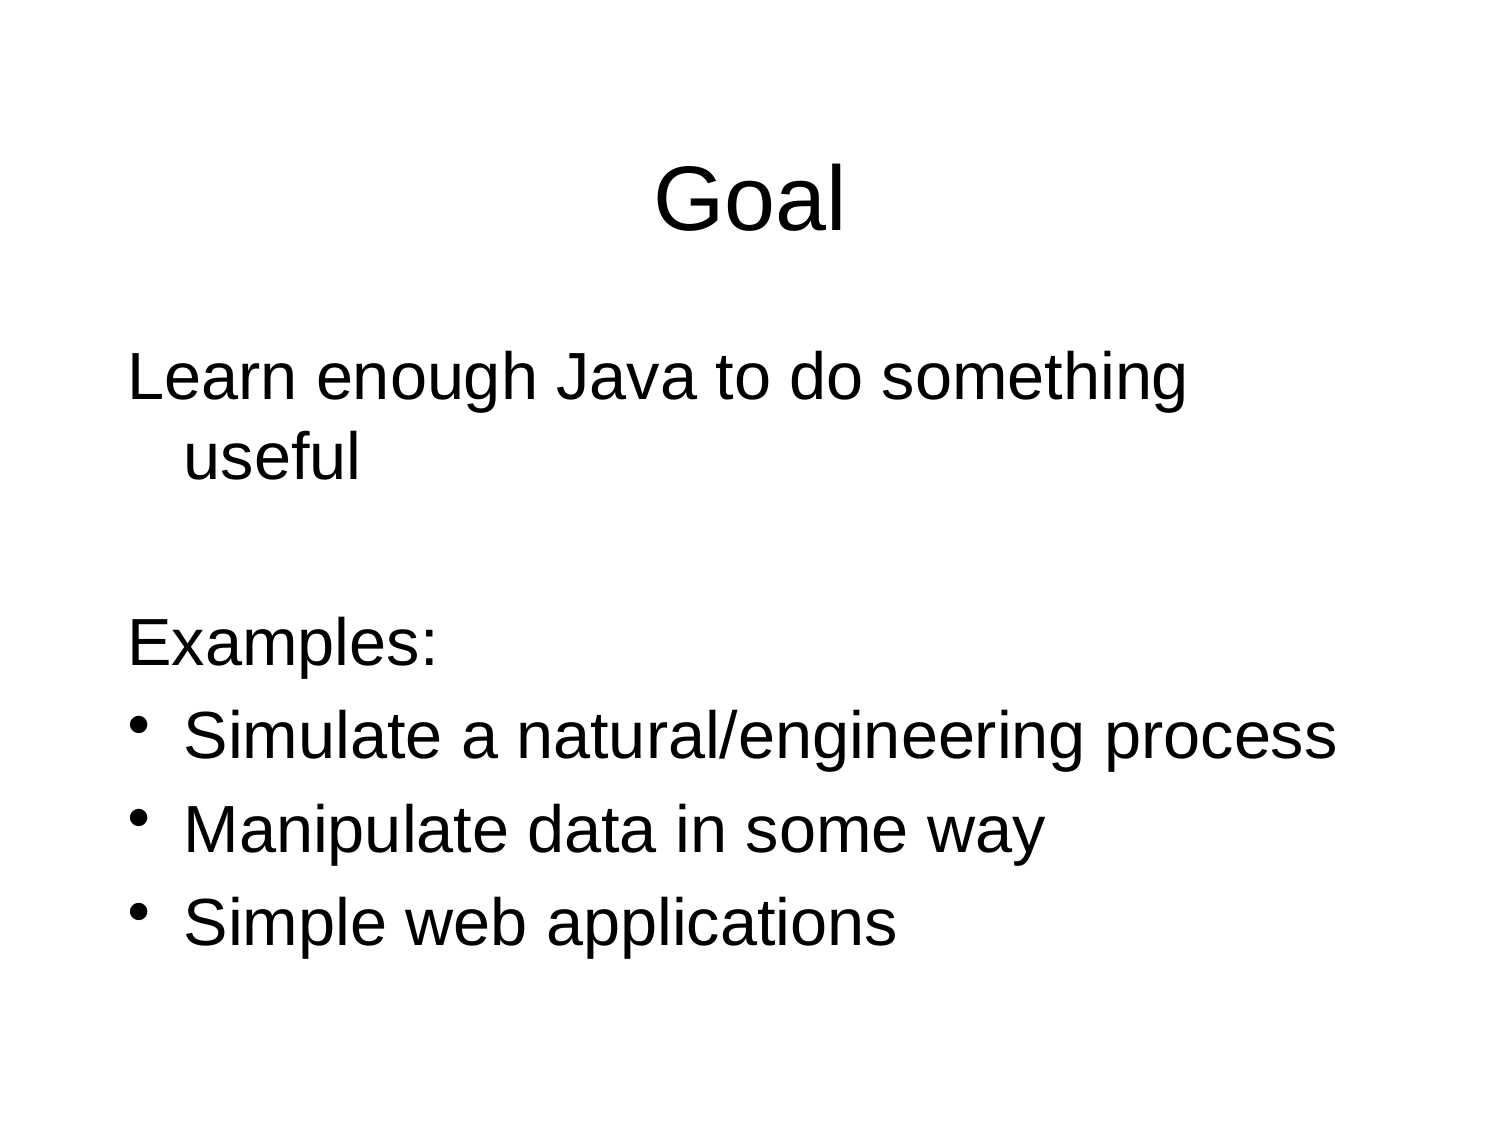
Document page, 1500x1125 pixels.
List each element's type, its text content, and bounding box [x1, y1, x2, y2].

title Goal [112, 99, 1388, 288]
list Learn enough Java to do something useful Examples: Simulate a natural/engineering process Manipulate data in some way Simple web applications [112, 324, 1388, 1001]
